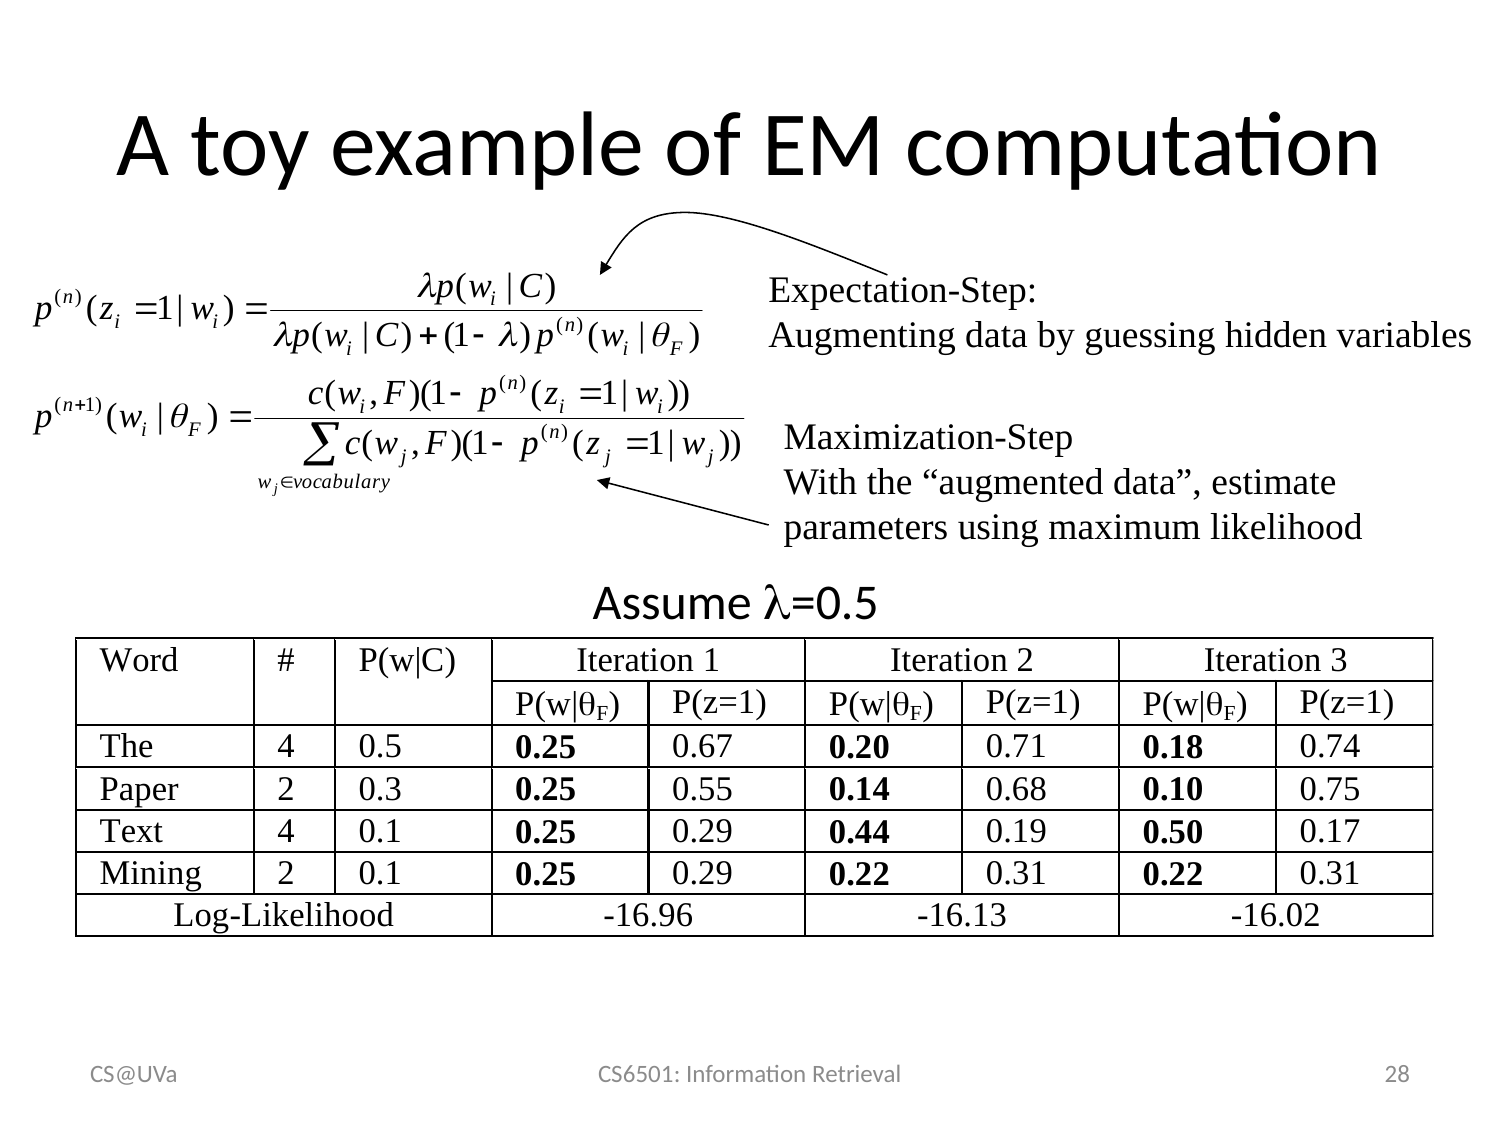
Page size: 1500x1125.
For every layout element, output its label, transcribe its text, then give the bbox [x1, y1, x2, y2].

footer CS6501: Information Retrieval [512, 1042, 988, 1103]
slide_number CS@UVa [75, 1042, 425, 1103]
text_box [74, 562, 1434, 988]
text_box Maximization-Step With the “augmented data”, estimate parameters using maximum likelihood [768, 404, 1463, 554]
text_box Expectation-Step: Augmenting data by guessing hidden variables [754, 257, 1488, 362]
title A toy example of EM computation [75, 45, 1425, 233]
text_box [608, 212, 888, 275]
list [24, 262, 751, 504]
slide_number 28 [1074, 1042, 1425, 1103]
